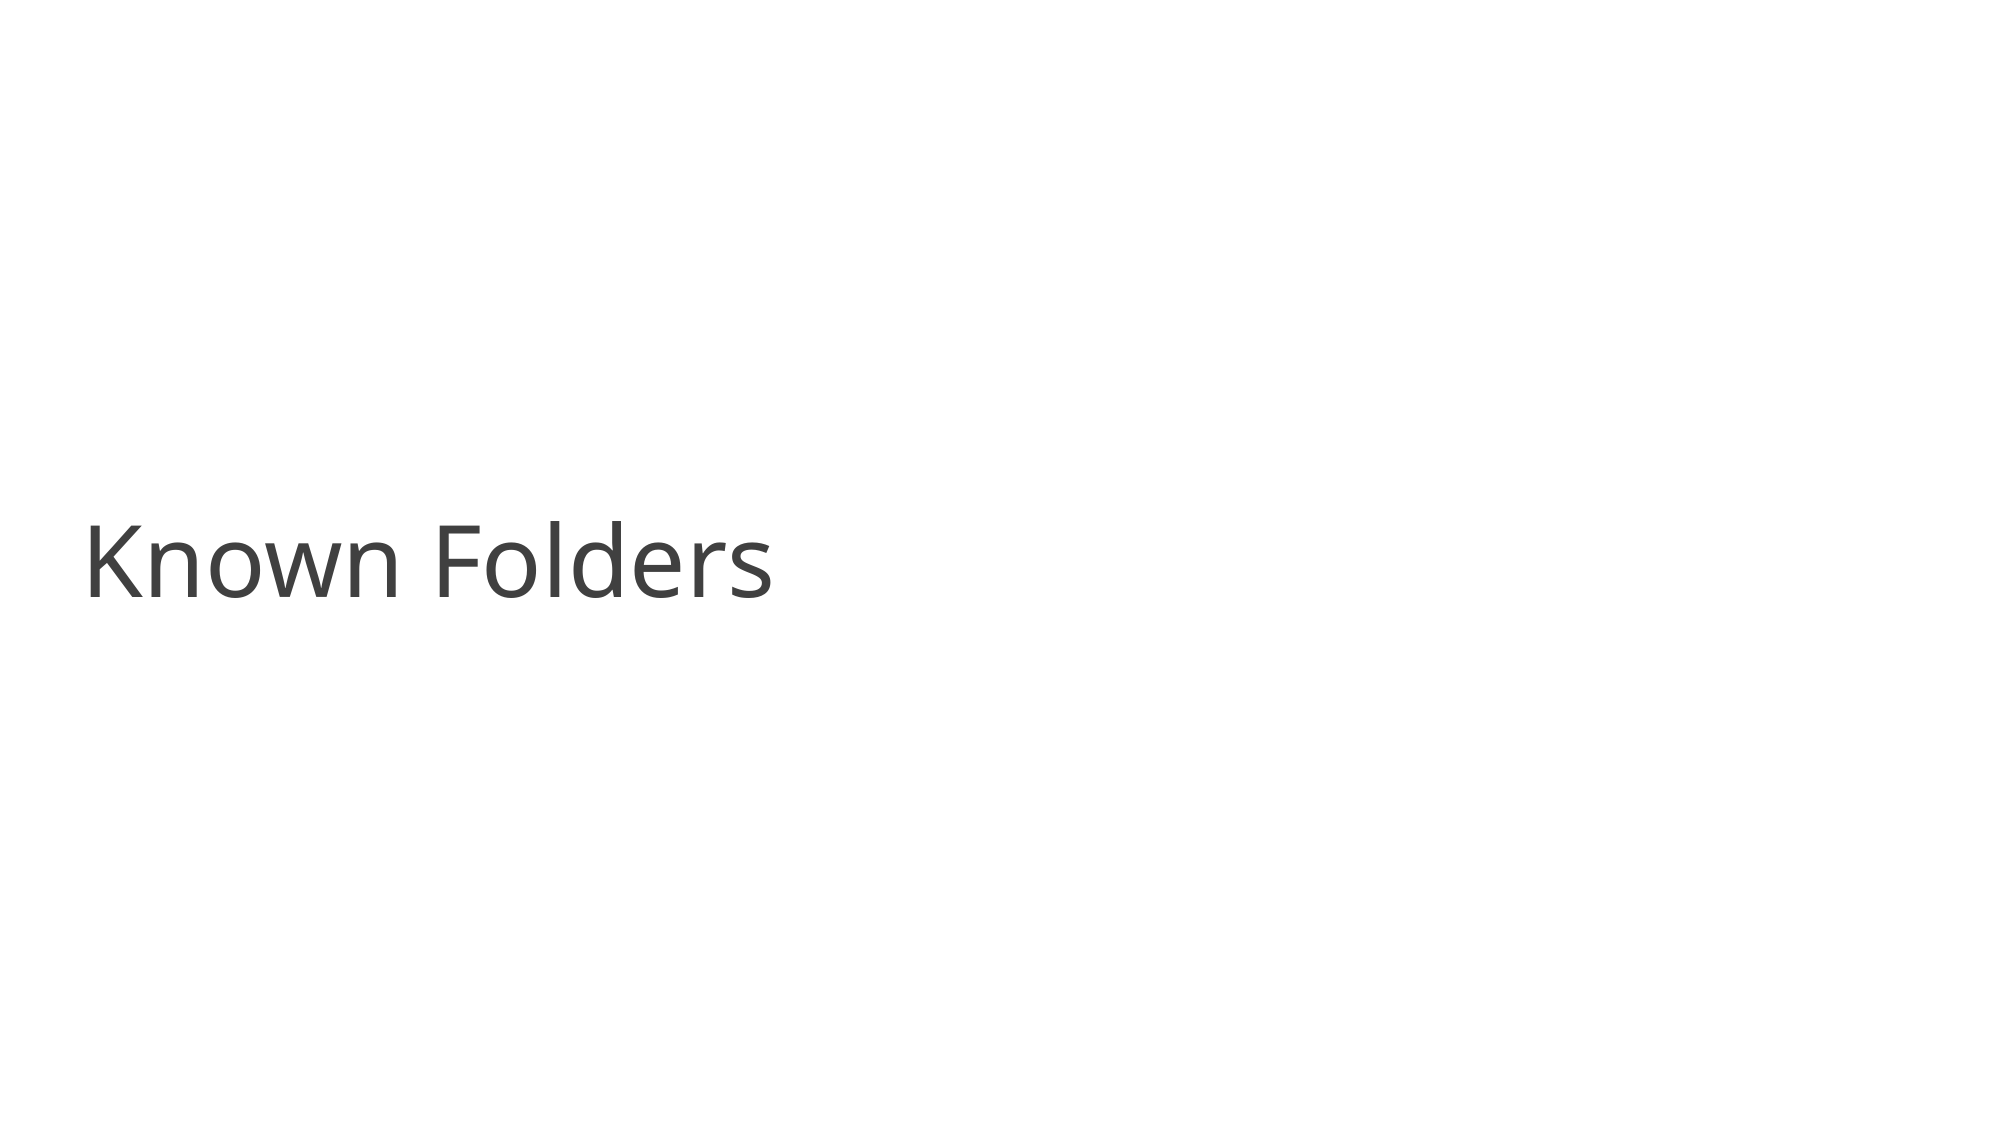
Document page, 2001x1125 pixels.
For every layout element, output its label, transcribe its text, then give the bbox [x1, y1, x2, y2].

title Known Folders [59, 493, 1969, 651]
